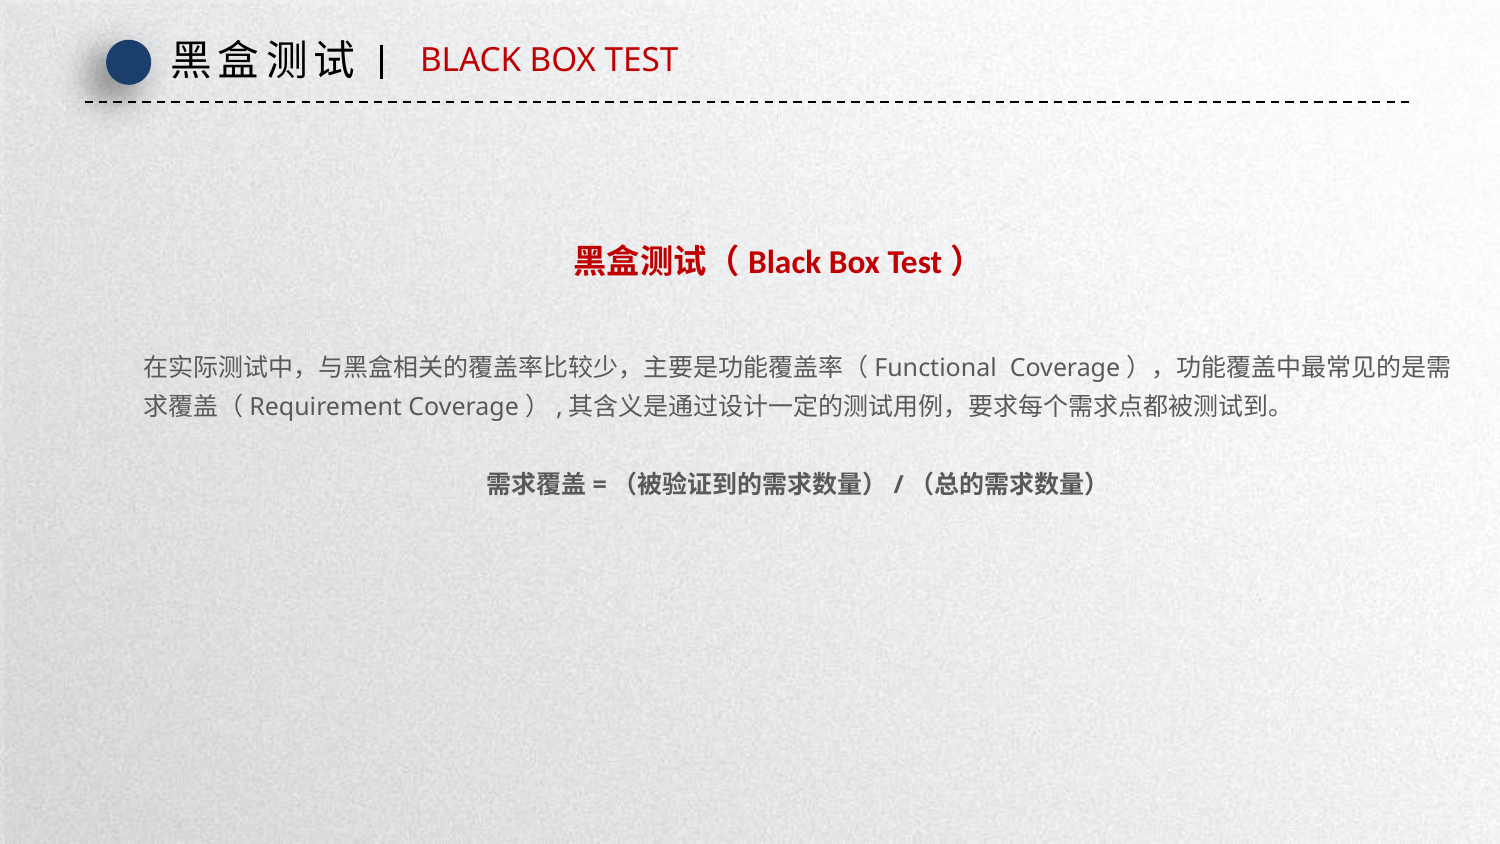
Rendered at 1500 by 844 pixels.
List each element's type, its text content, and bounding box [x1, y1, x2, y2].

text_box 黑盒测试 [155, 26, 371, 92]
text_box 黑盒测试（Black Box Test） [559, 233, 1282, 288]
text_box [104, 37, 154, 87]
picture [0, 0, 1500, 844]
text_box BLACK BOX TEST [405, 30, 694, 85]
text_box 在实际测试中，与黑盒相关的覆盖率比较少，主要是功能覆盖率（Functional Coverage），功能覆盖中最常见的是需求覆盖（Requirement Coverage）,其含义是通过设计一定的测试用例，要求每个需求点都被测试到。 需求覆盖=（被验证到的需求数量）/（总的需求数量） [128, 305, 1468, 506]
